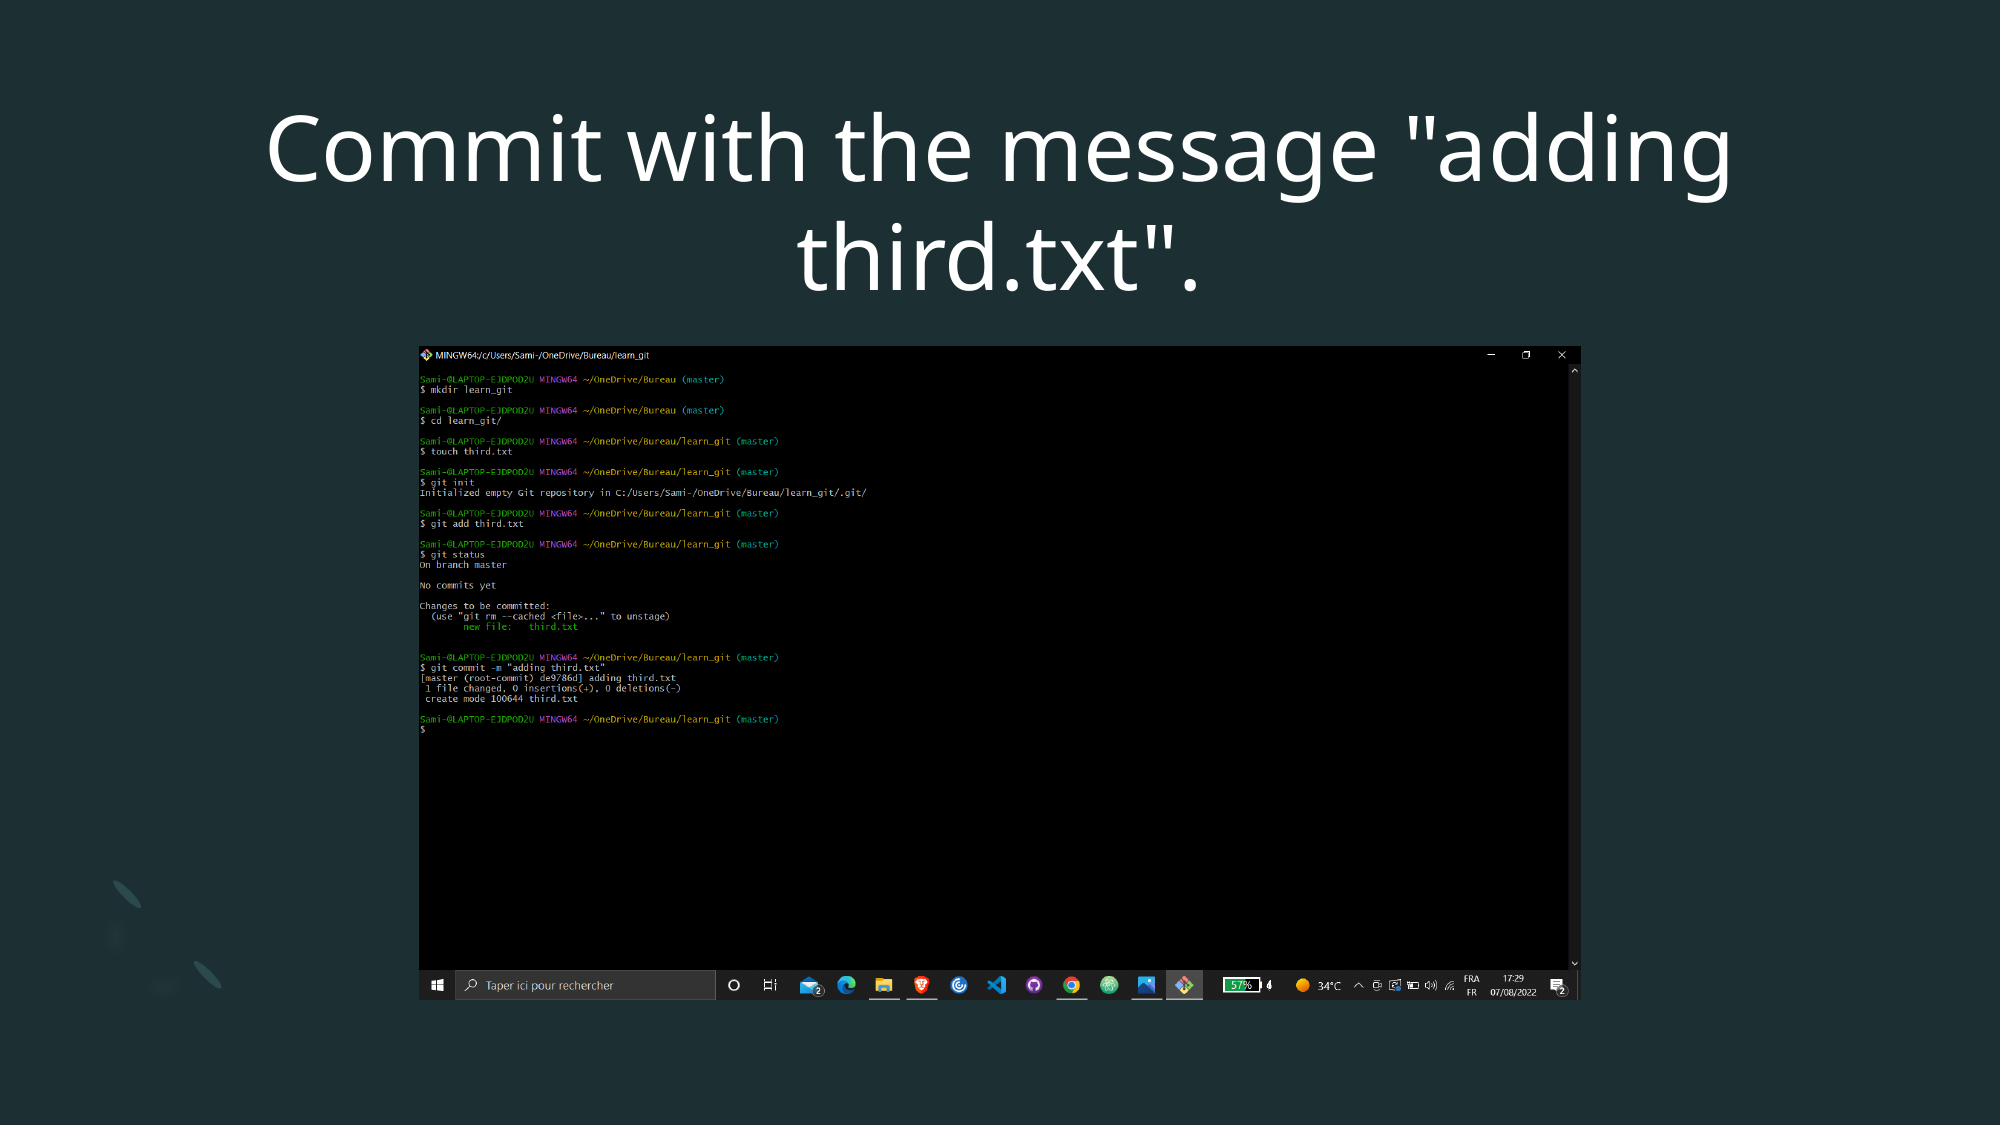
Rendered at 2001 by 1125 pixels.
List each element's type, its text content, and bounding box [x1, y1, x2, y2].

title Commit with the message "adding third.txt". [90, 90, 1910, 309]
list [419, 346, 1581, 1000]
